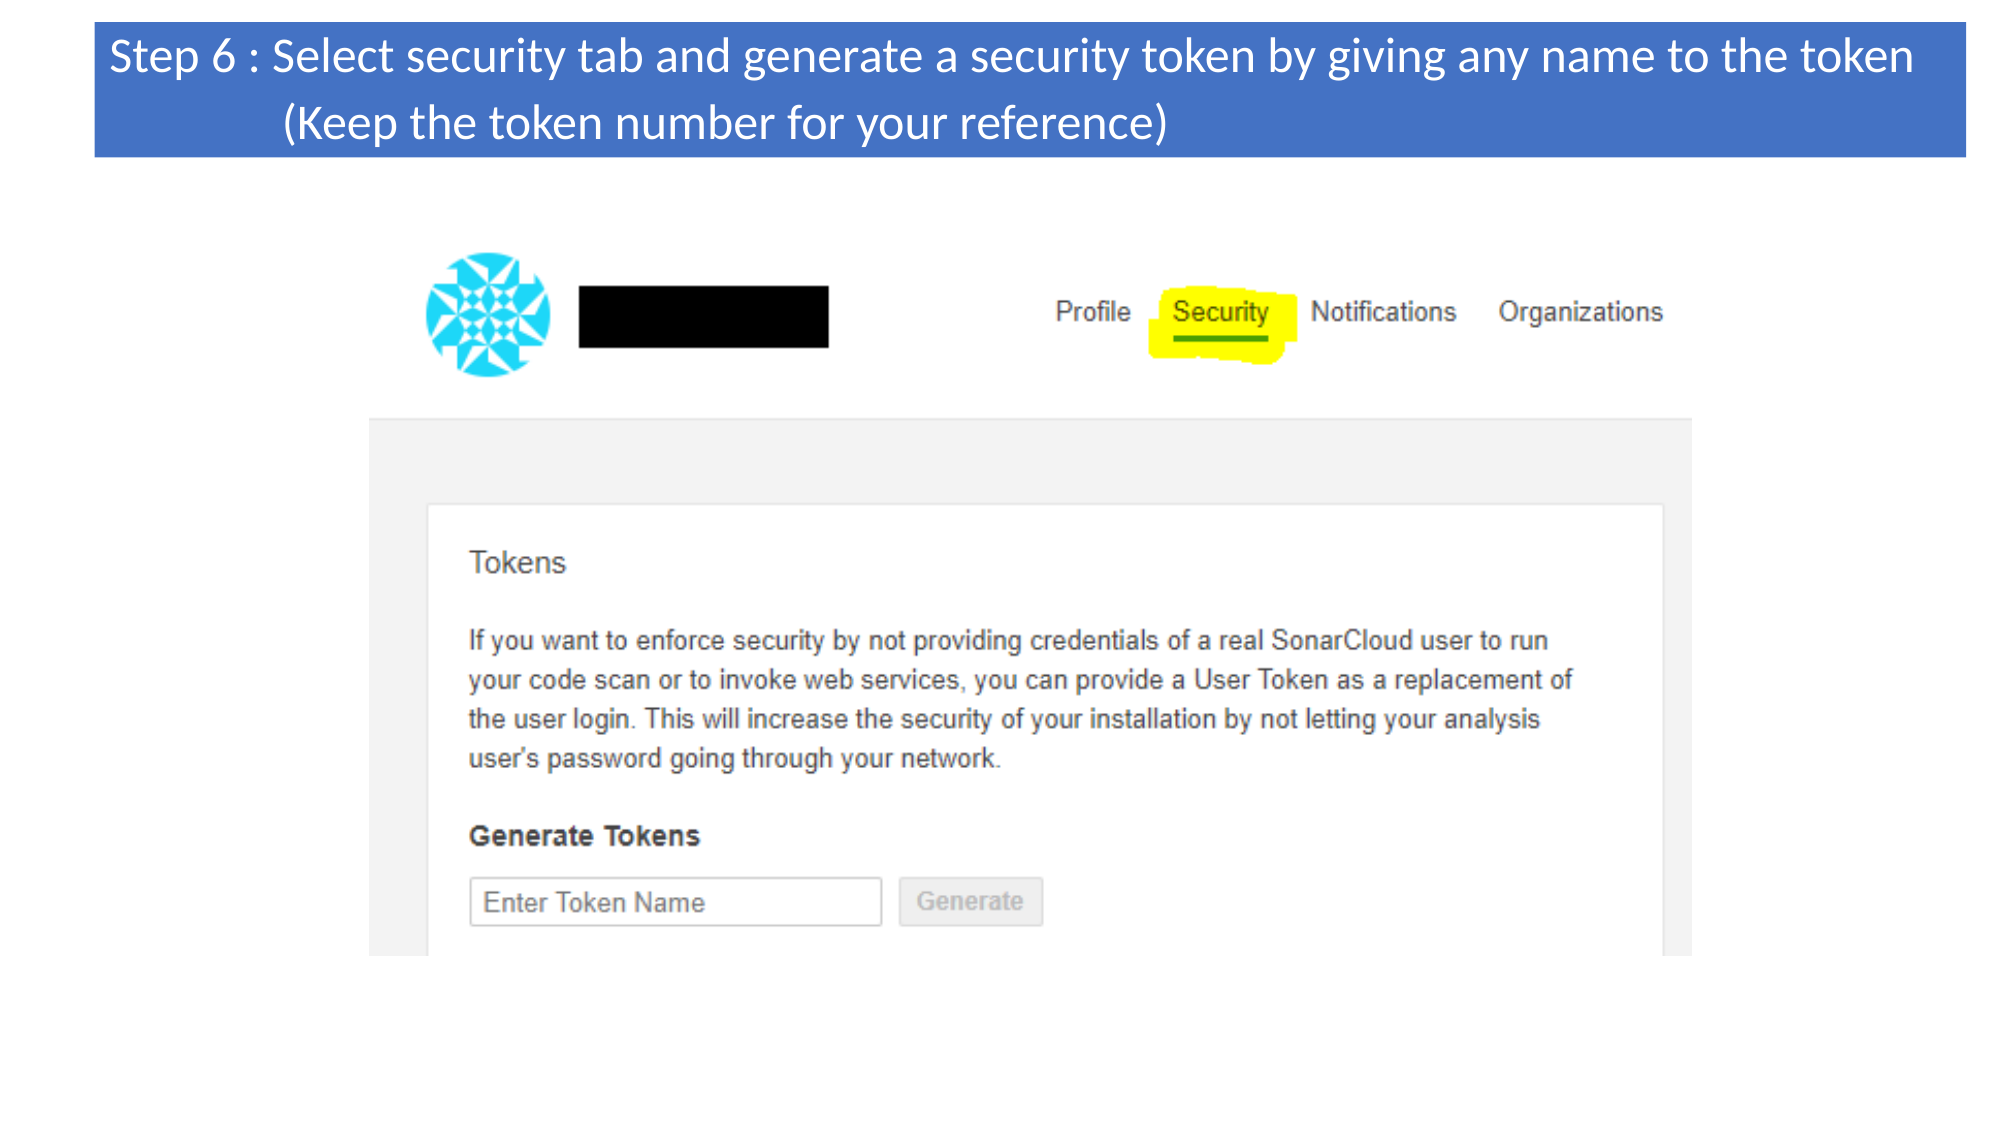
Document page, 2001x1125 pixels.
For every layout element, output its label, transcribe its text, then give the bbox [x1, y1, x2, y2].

picture [369, 241, 1692, 956]
text_box Step 6 : Select security tab and generate a security token by giving any name to the token (Keep the token number for your reference) [94, 22, 1967, 158]
